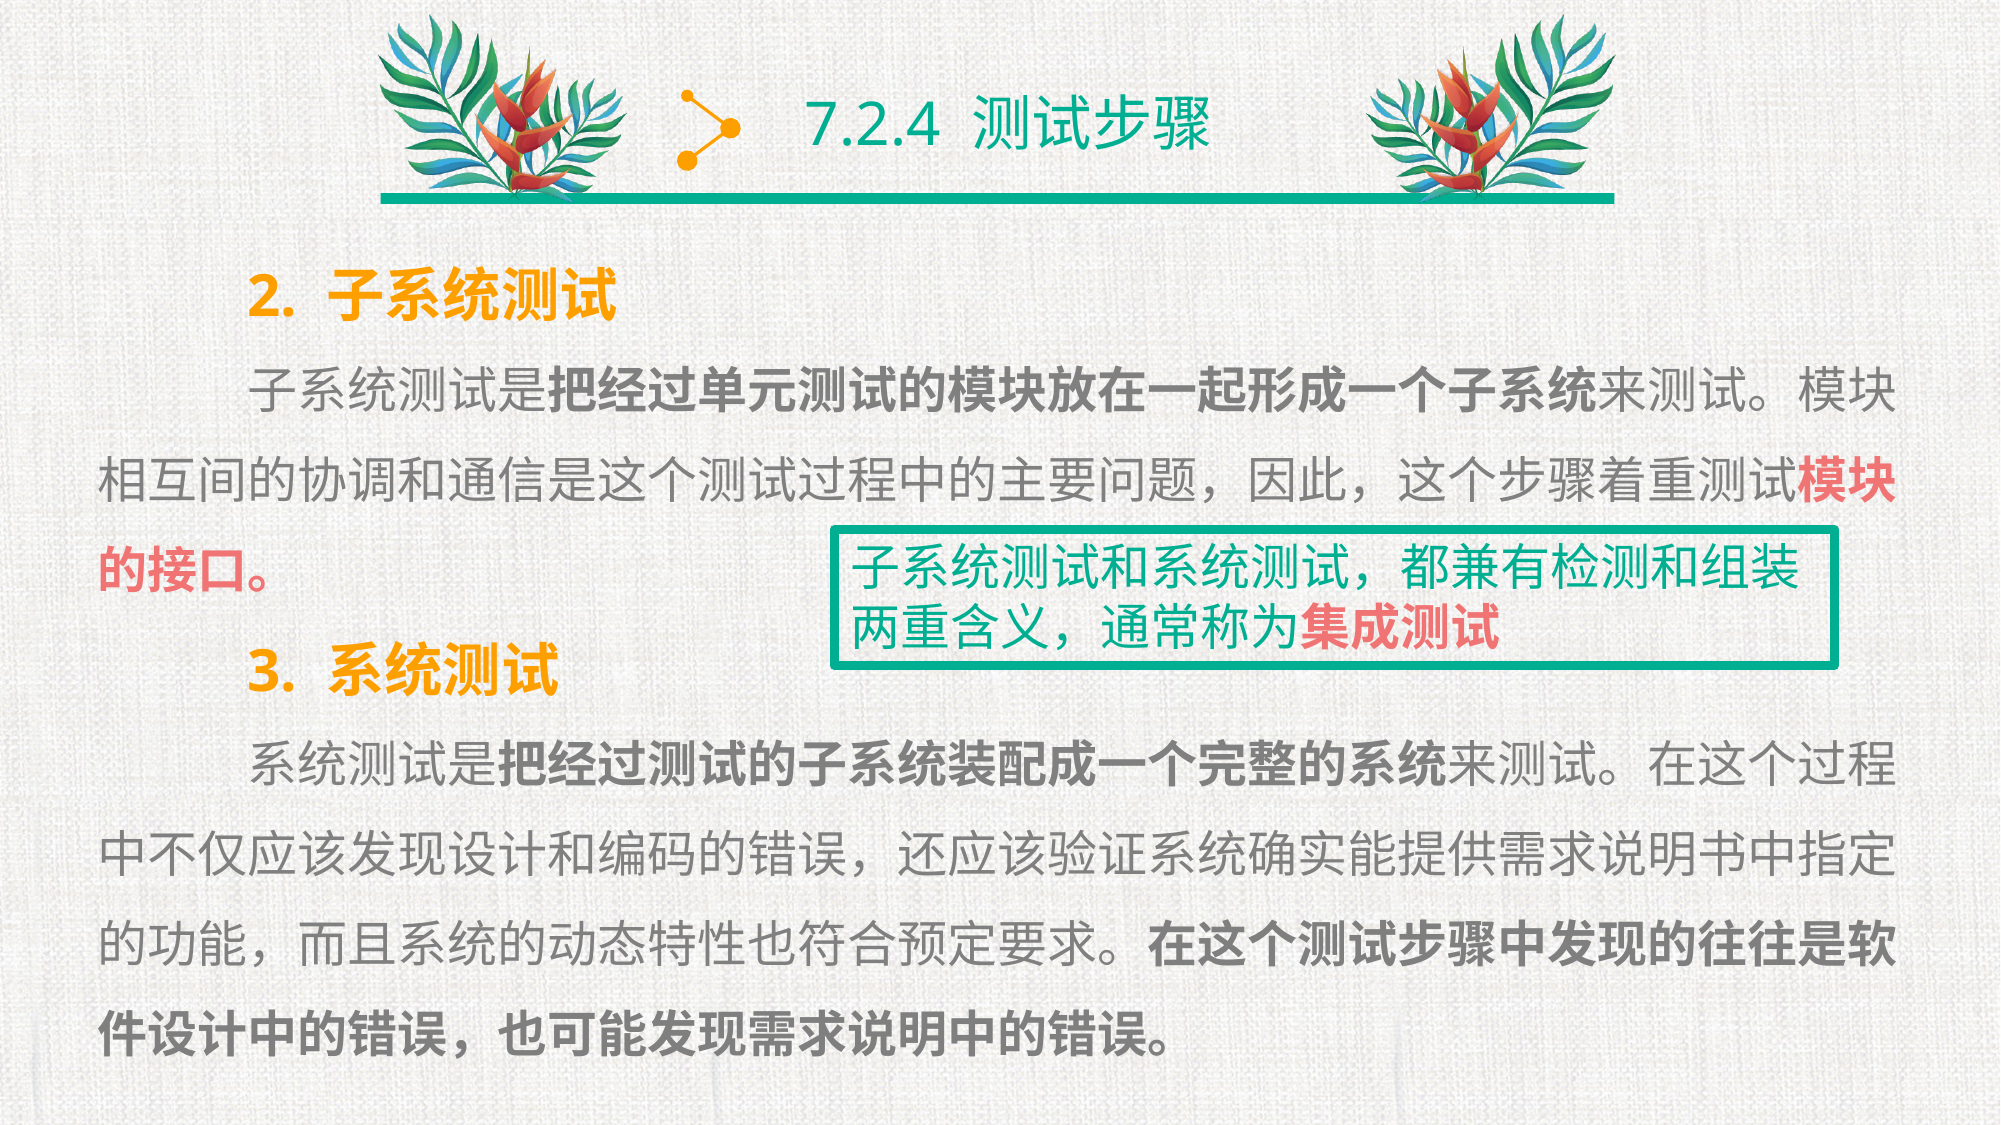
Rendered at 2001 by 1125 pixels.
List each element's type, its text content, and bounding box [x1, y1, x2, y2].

text_box 2. 子系统测试 子系统测试是把经过单元测试的模块放在一起形成一个子系统来测试。模块相互间的协调和通信是这个测试过程中的主要问题，因此，这个步骤着重测试模块的接口。 3. 系统测试 系统测试是把经过测试的子系统装配成一个完整的系统来测试。在这个过程中不仅应该发现设计和编码的错误，还应该验证系统确实能提供需求说明书中指定的功能，而且系统的动态特性也符合预定要求。在这个测试步骤中发现的往往是软件设计中的错误，也可能发现需求说明中的错误。 [82, 215, 1918, 1071]
picture [0, 0, 2001, 1125]
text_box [364, 0, 1628, 217]
text_box [832, 528, 1836, 668]
text_box 子系统测试和系统测试，都兼有检测和组装两重含义，通常称为集成测试 [835, 527, 1835, 663]
